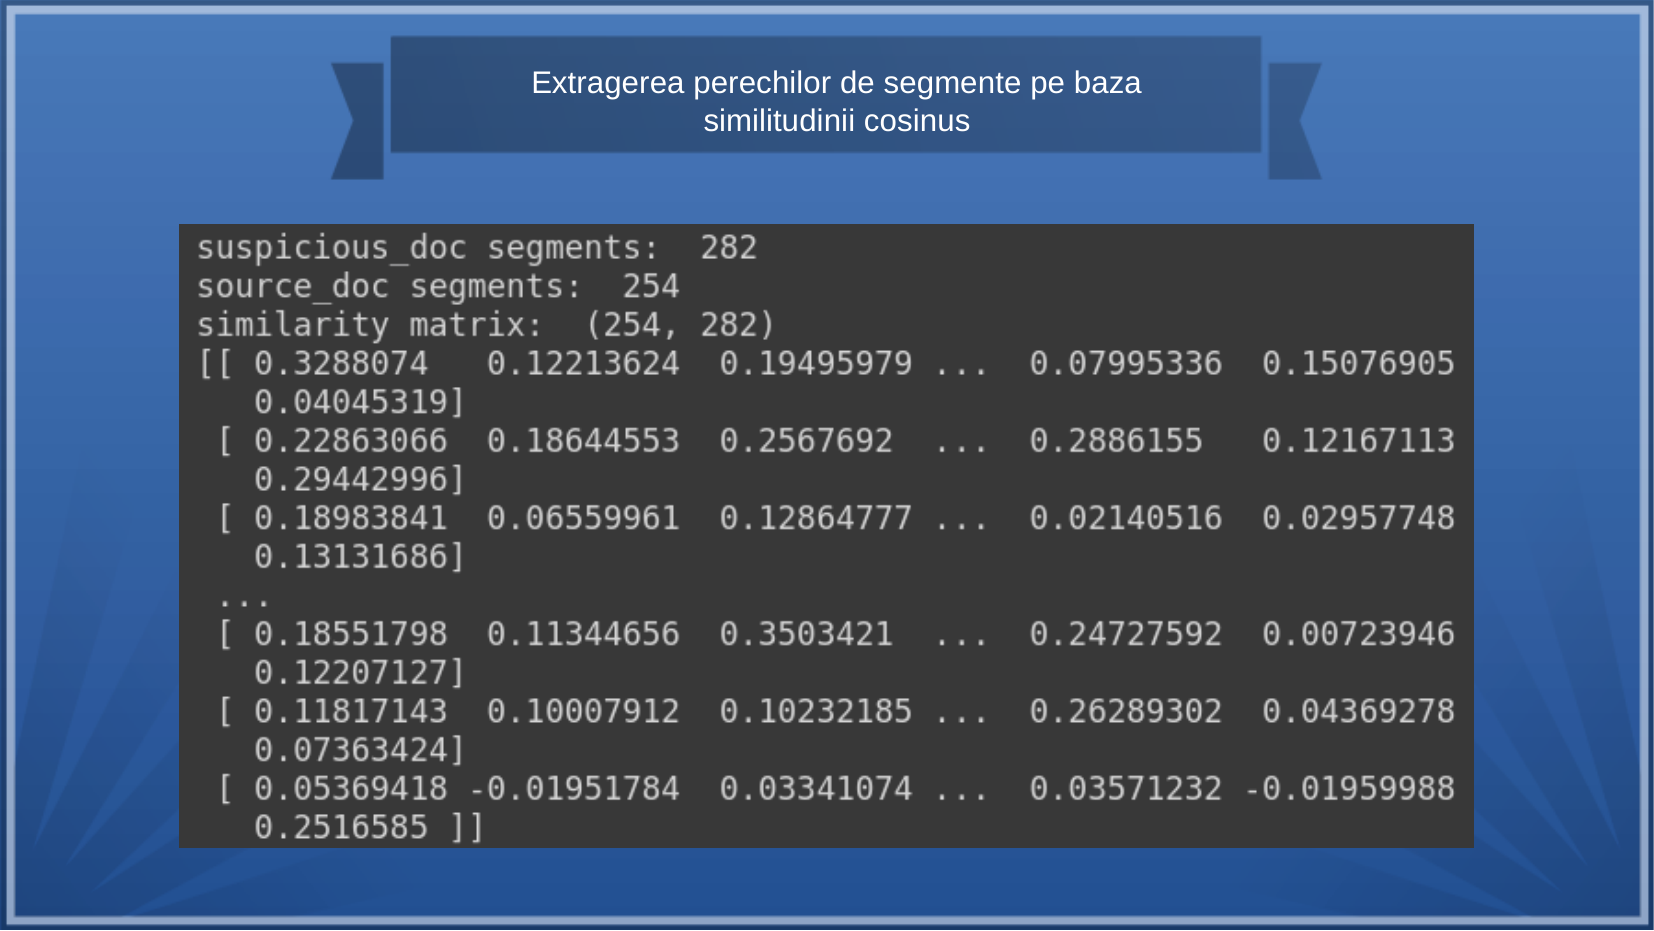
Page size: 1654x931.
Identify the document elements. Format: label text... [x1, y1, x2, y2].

picture [0, 0, 1654, 930]
text_box [389, 35, 1264, 154]
text_box Extragerea perechilor de segmente pe baza similitudinii cosinus [462, 55, 1213, 122]
